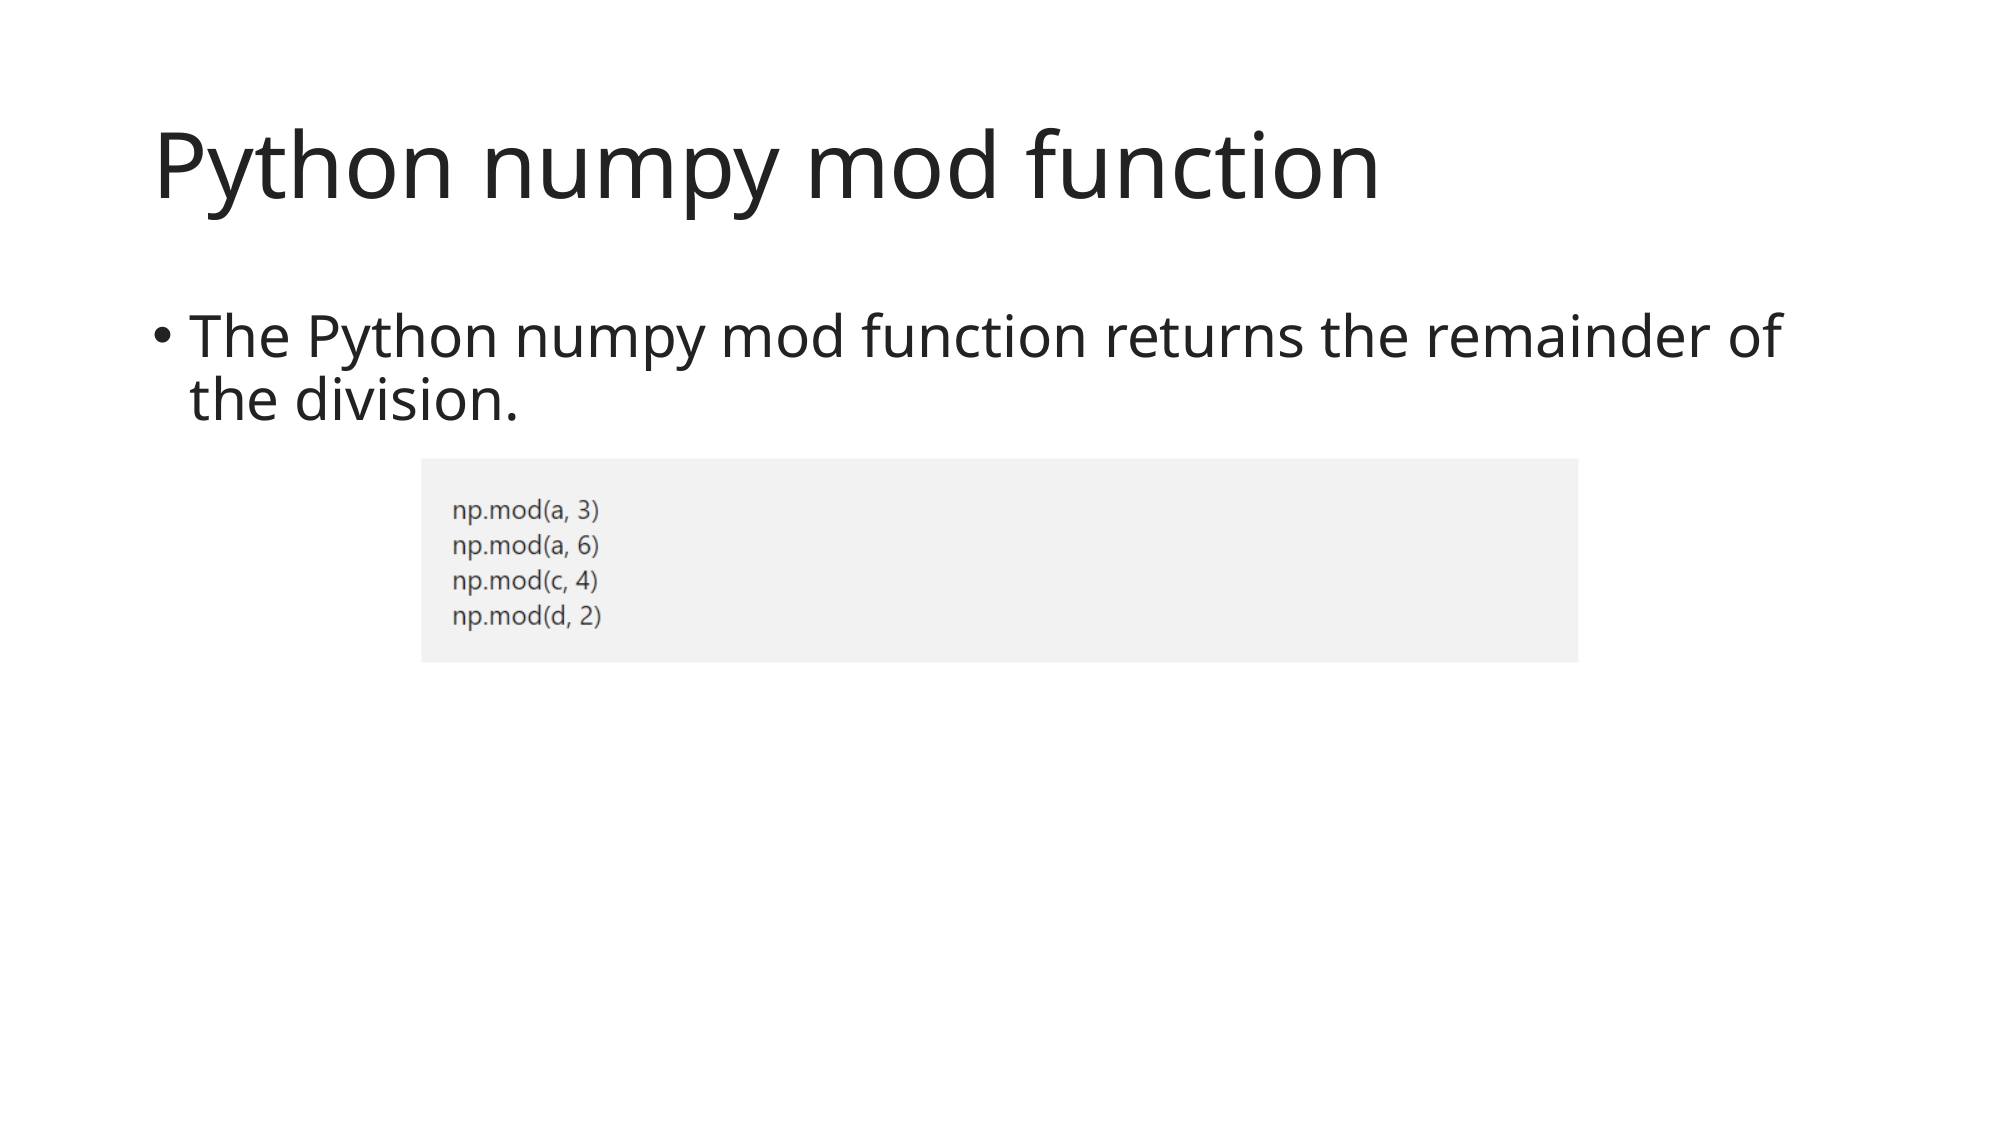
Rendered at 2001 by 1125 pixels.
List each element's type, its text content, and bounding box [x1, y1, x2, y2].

list The Python numpy mod function returns the remainder of the division. [137, 299, 1863, 1014]
title Python numpy mod function [137, 59, 1863, 278]
picture [384, 441, 1616, 684]
